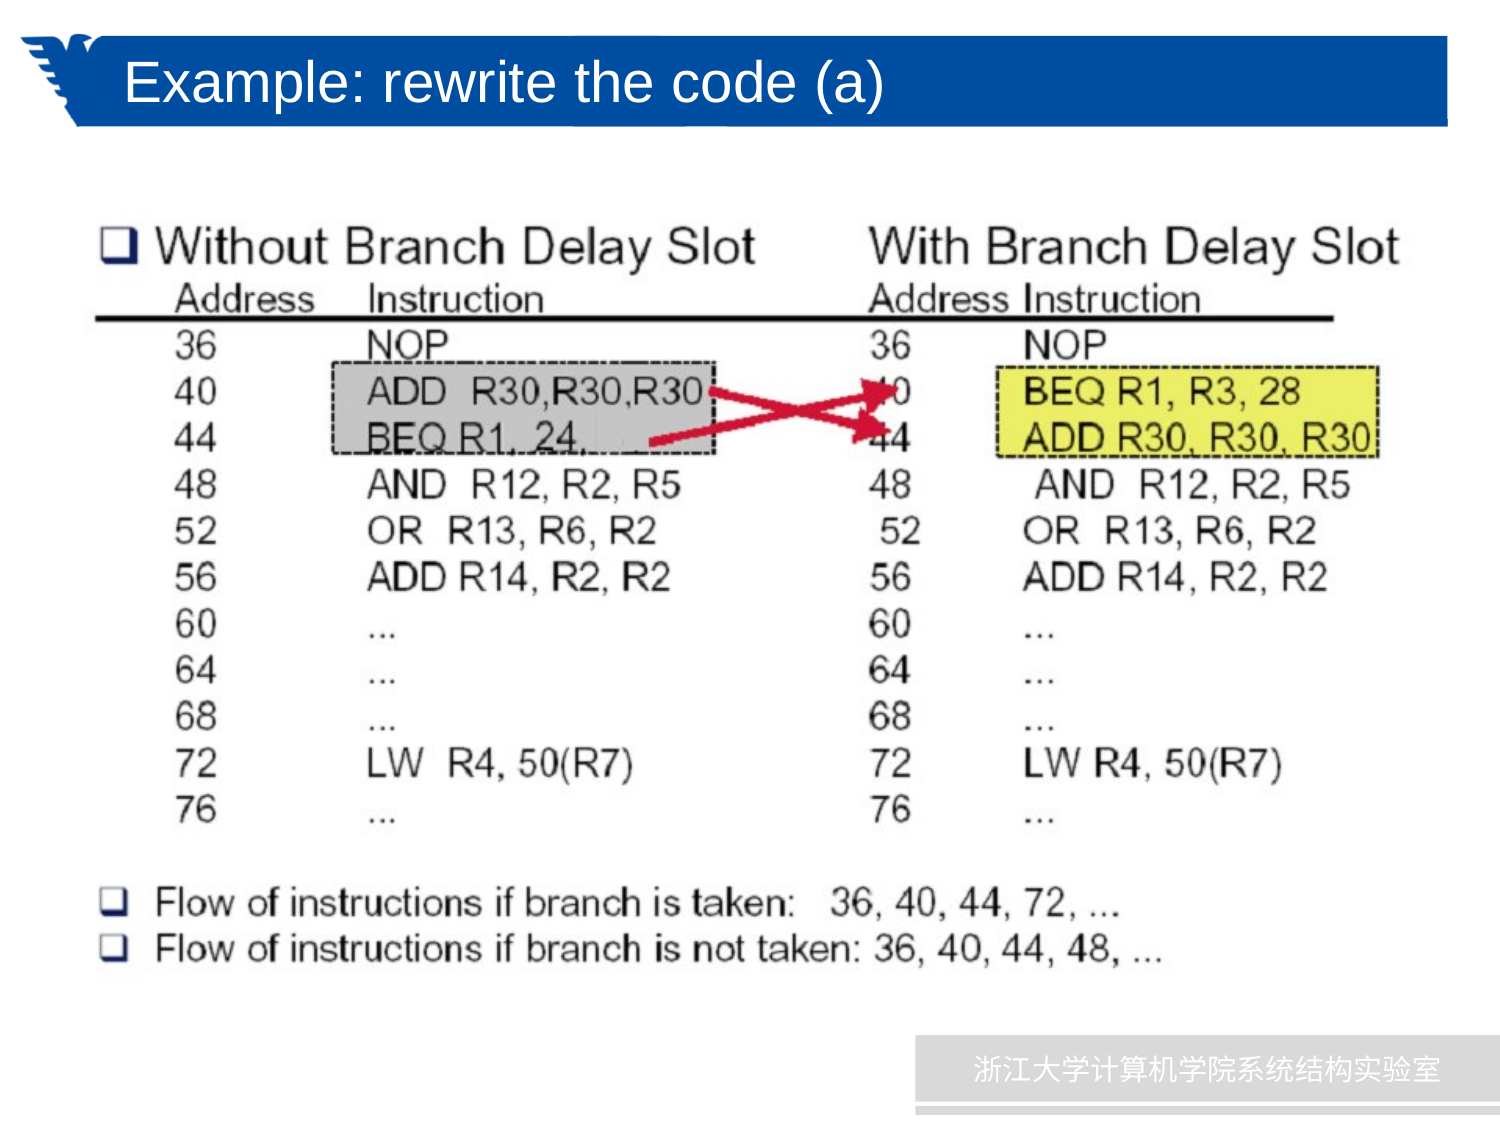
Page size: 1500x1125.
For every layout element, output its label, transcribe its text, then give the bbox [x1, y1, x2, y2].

title Example: rewrite the code (a) [108, 38, 1406, 121]
picture [5, 19, 148, 127]
picture [72, 207, 1442, 990]
